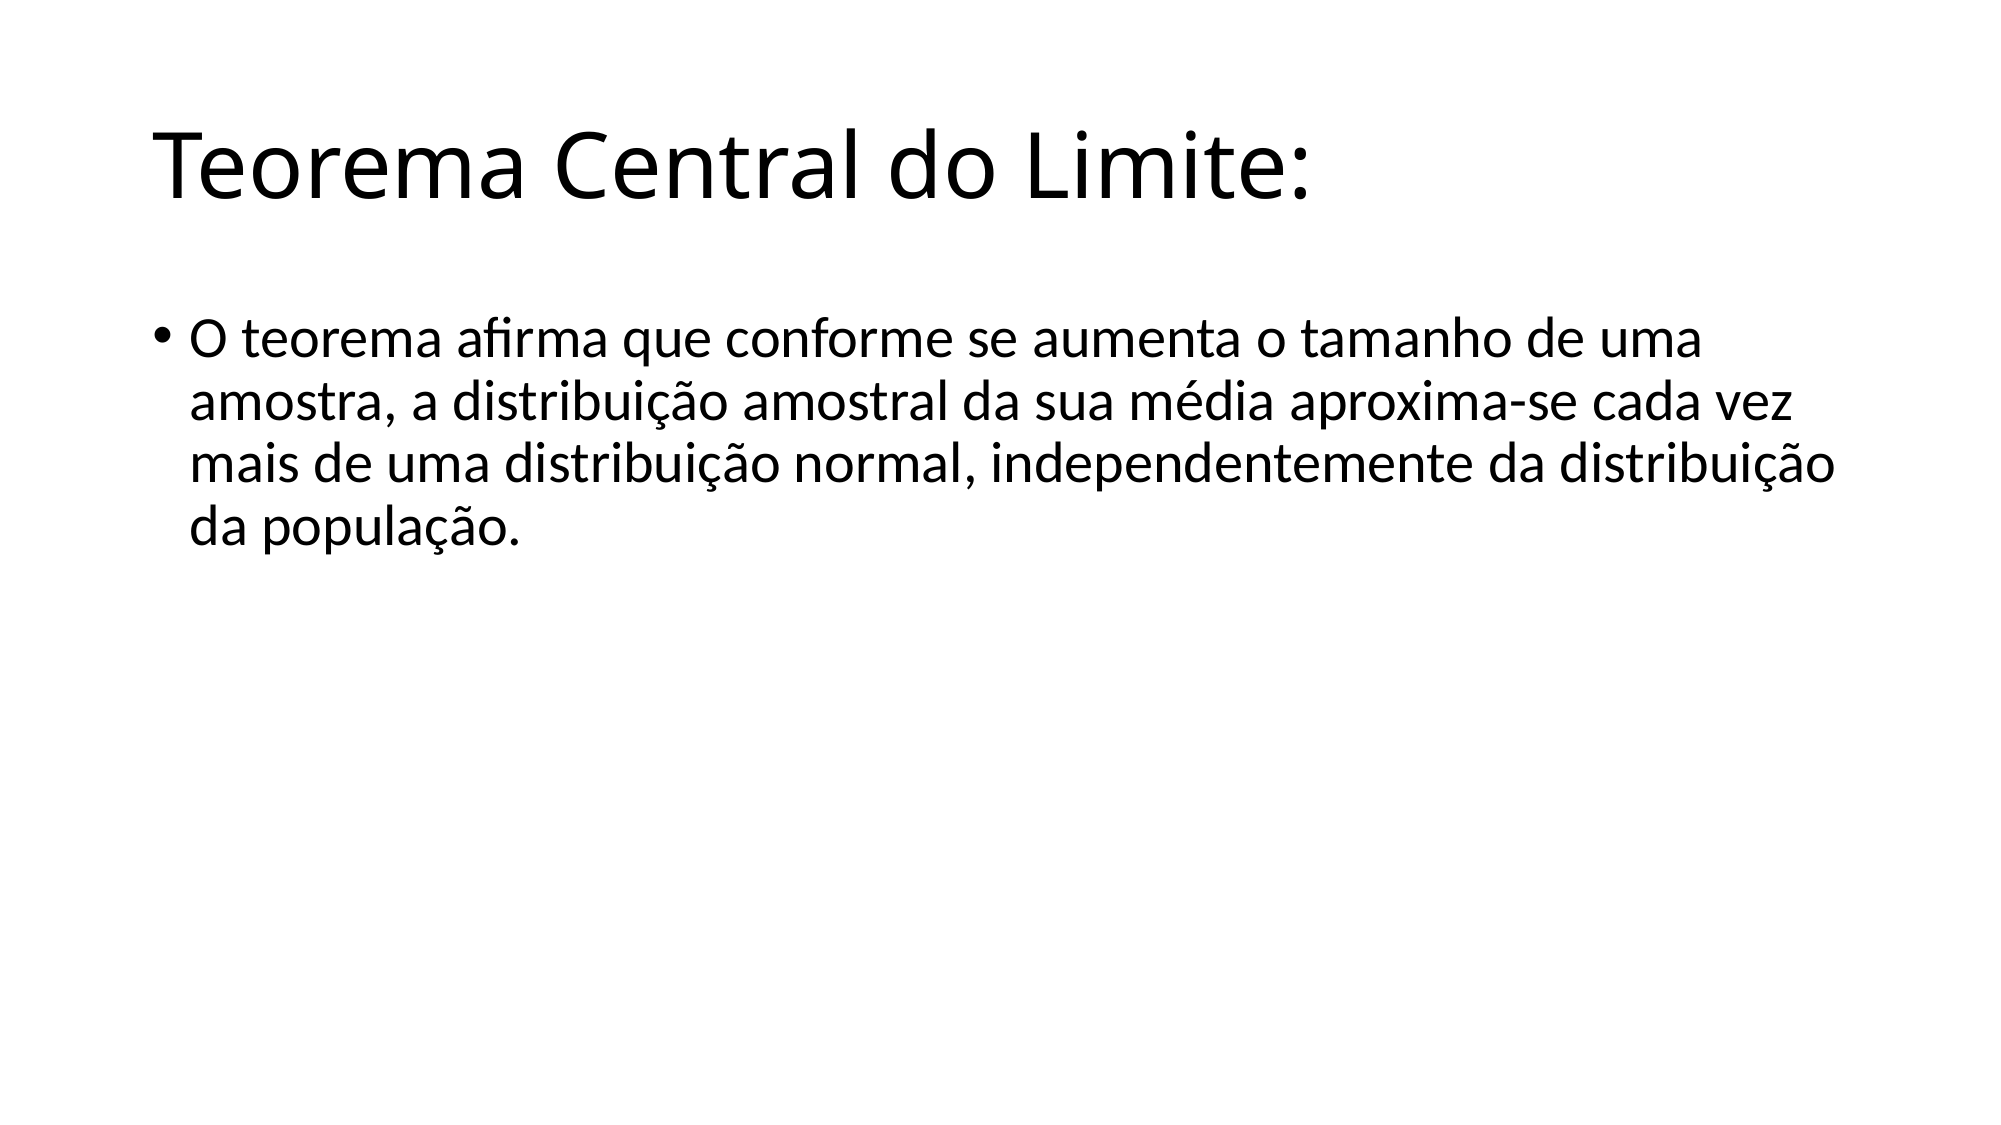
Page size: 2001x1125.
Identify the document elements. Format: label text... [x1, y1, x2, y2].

title Teorema Central do Limite: [137, 59, 1863, 278]
list O teorema afirma que conforme se aumenta o tamanho de uma amostra, a distribuição amostral da sua média aproxima-se cada vez mais de uma distribuição normal, independentemente da distribuição da população. [137, 299, 1863, 1014]
